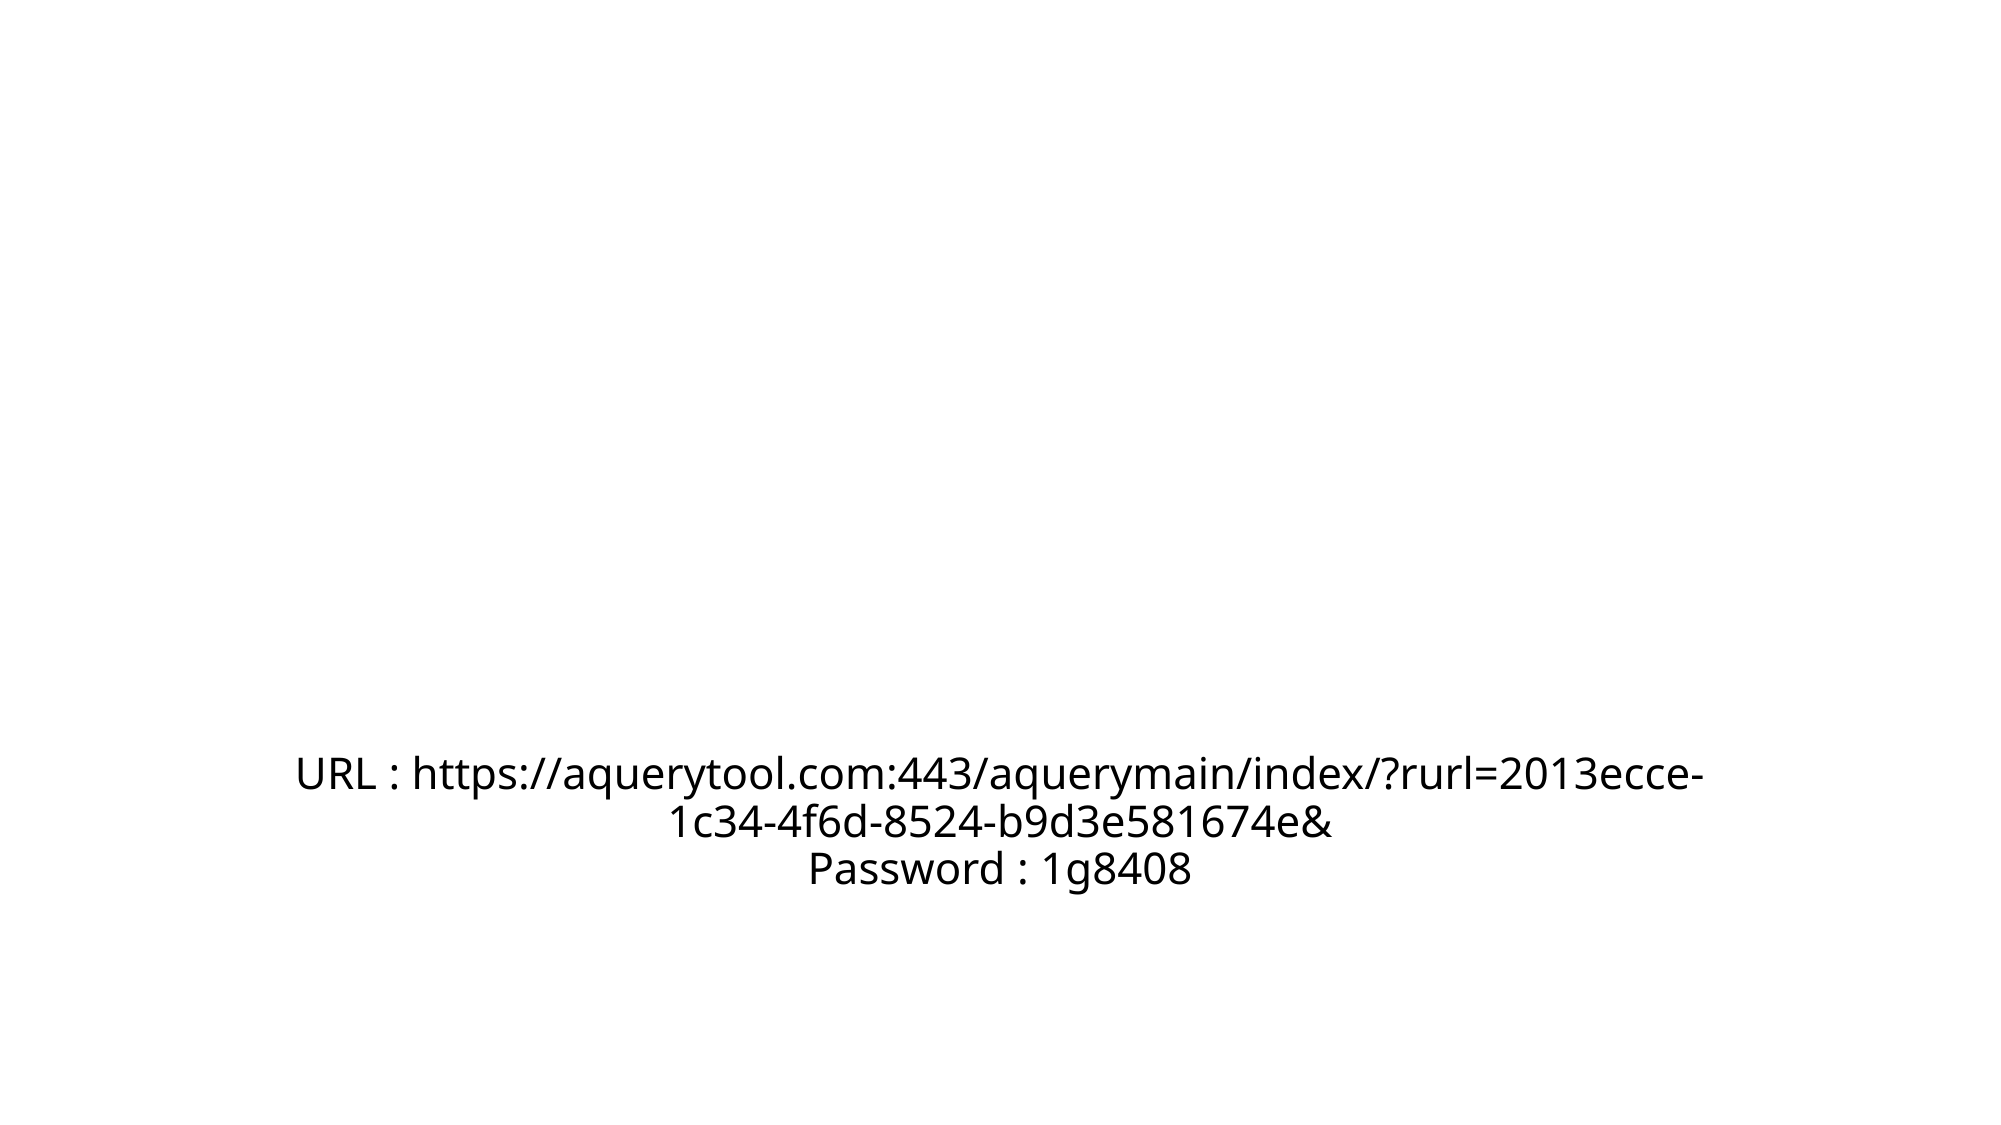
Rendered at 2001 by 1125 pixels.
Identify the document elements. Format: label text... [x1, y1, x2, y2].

title URL : https://aquerytool.com:443/aquerymain/index/?rurl=2013ecce-1c34-4f6d-8524-b9d3e581674e& Password : 1g8408 [249, 740, 1751, 902]
